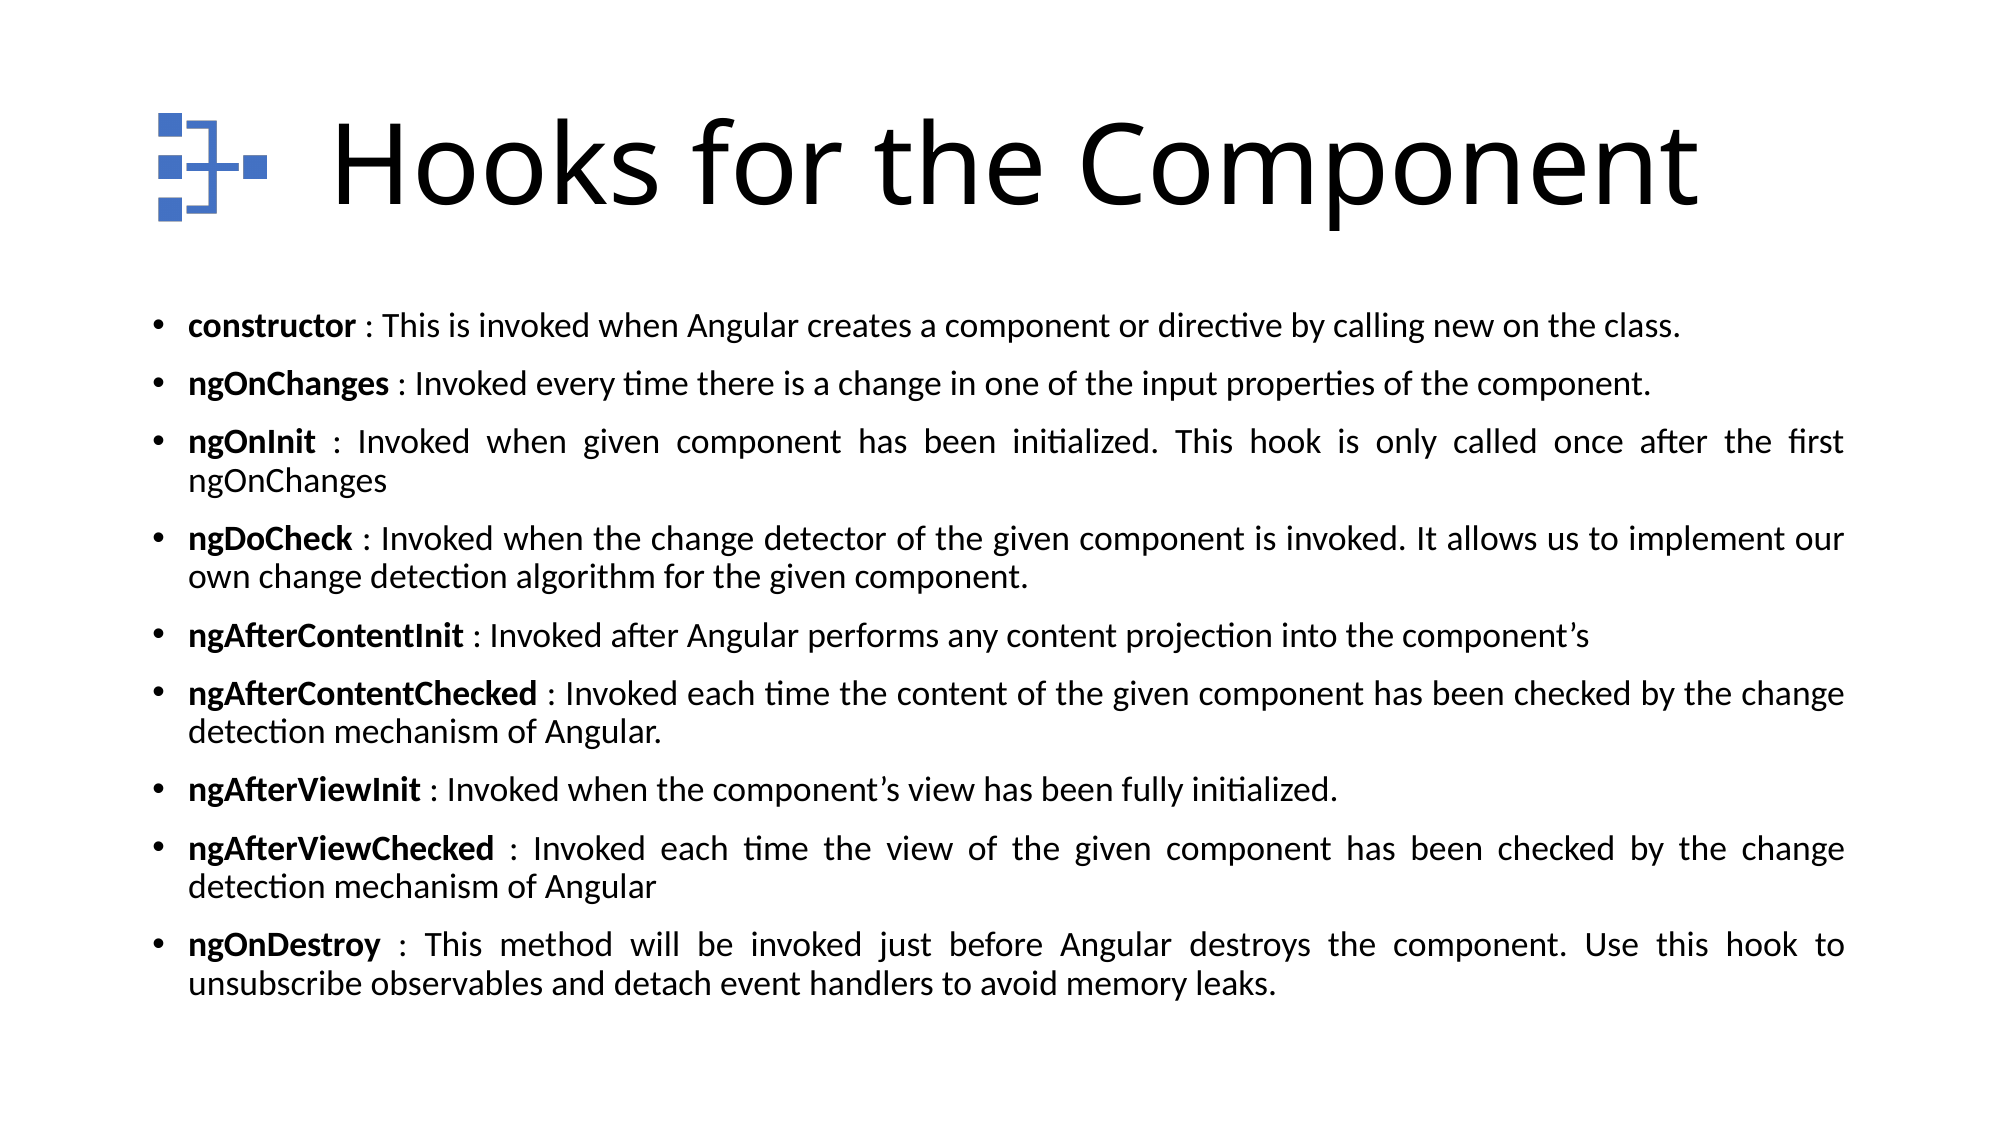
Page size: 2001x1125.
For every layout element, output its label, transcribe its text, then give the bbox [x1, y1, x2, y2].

list constructor : This is invoked when Angular creates a component or directive by calling new on the class. ngOnChanges : Invoked every time there is a change in one of the input properties of the component. ngOnInit : Invoked when given component has been initialized. This hook is only called once after the first ngOnChanges ngDoCheck : Invoked when the change detector of the given component is invoked. It allows us to implement our own change detection algorithm for the given component. ngAfterContentInit : Invoked after Angular performs any content projection into the component’s ngAfterContentChecked : Invoked each time the content of the given component has been checked by the change detection mechanism of Angular. ngAfterViewInit : Invoked when the component’s view has been fully initialized. ngAfterViewChecked : Invoked each time the view of the given component has been checked by the change detection mechanism of Angular ngOnDestroy : This method will be invoked just before Angular destroys the component. Use this hook to unsubscribe observables and detach event handlers to avoid memory leaks. [137, 299, 1863, 1014]
picture [137, 93, 288, 244]
title Hooks for the Component [313, 59, 1863, 278]
